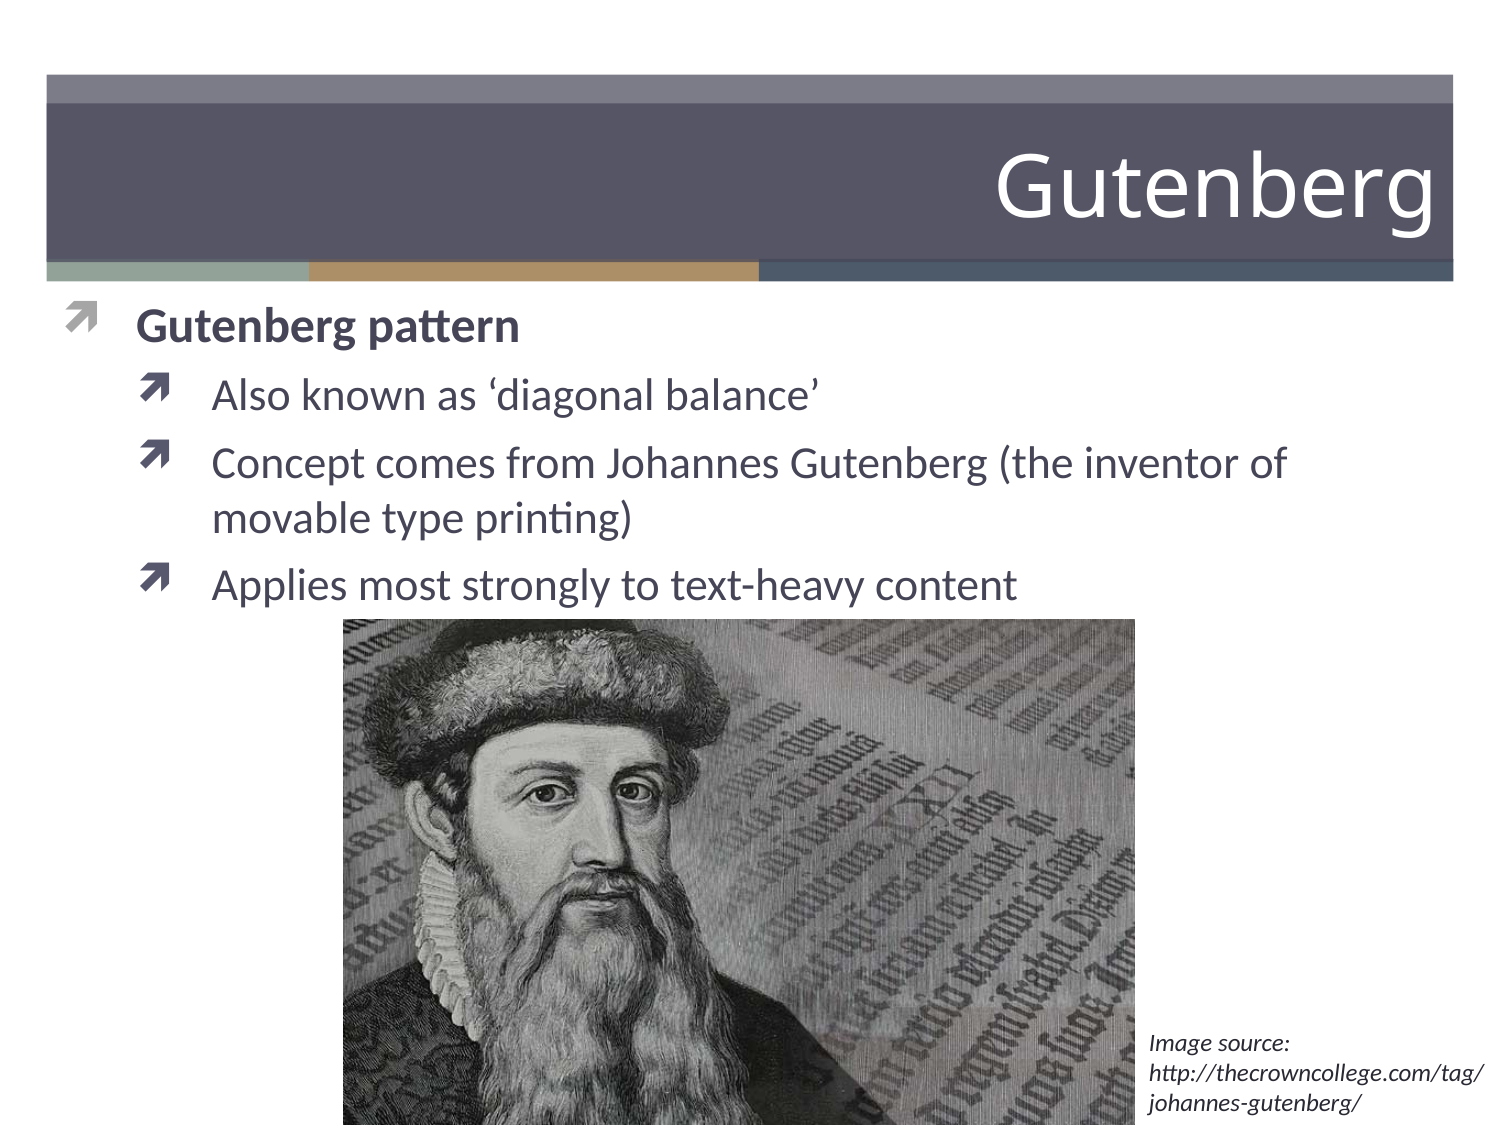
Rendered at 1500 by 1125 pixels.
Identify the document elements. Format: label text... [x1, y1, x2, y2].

text_box Image source: http://thecrowncollege.com/tag/johannes-gutenberg/ [1139, 1018, 1500, 1124]
list Gutenberg pattern Also known as ‘diagonal balance’ Concept comes from Johannes Gutenberg (the inventor of movable type printing) Applies most strongly to text-heavy content [46, 284, 1454, 1054]
title Gutenberg [46, 103, 1454, 263]
picture [343, 619, 1135, 1125]
